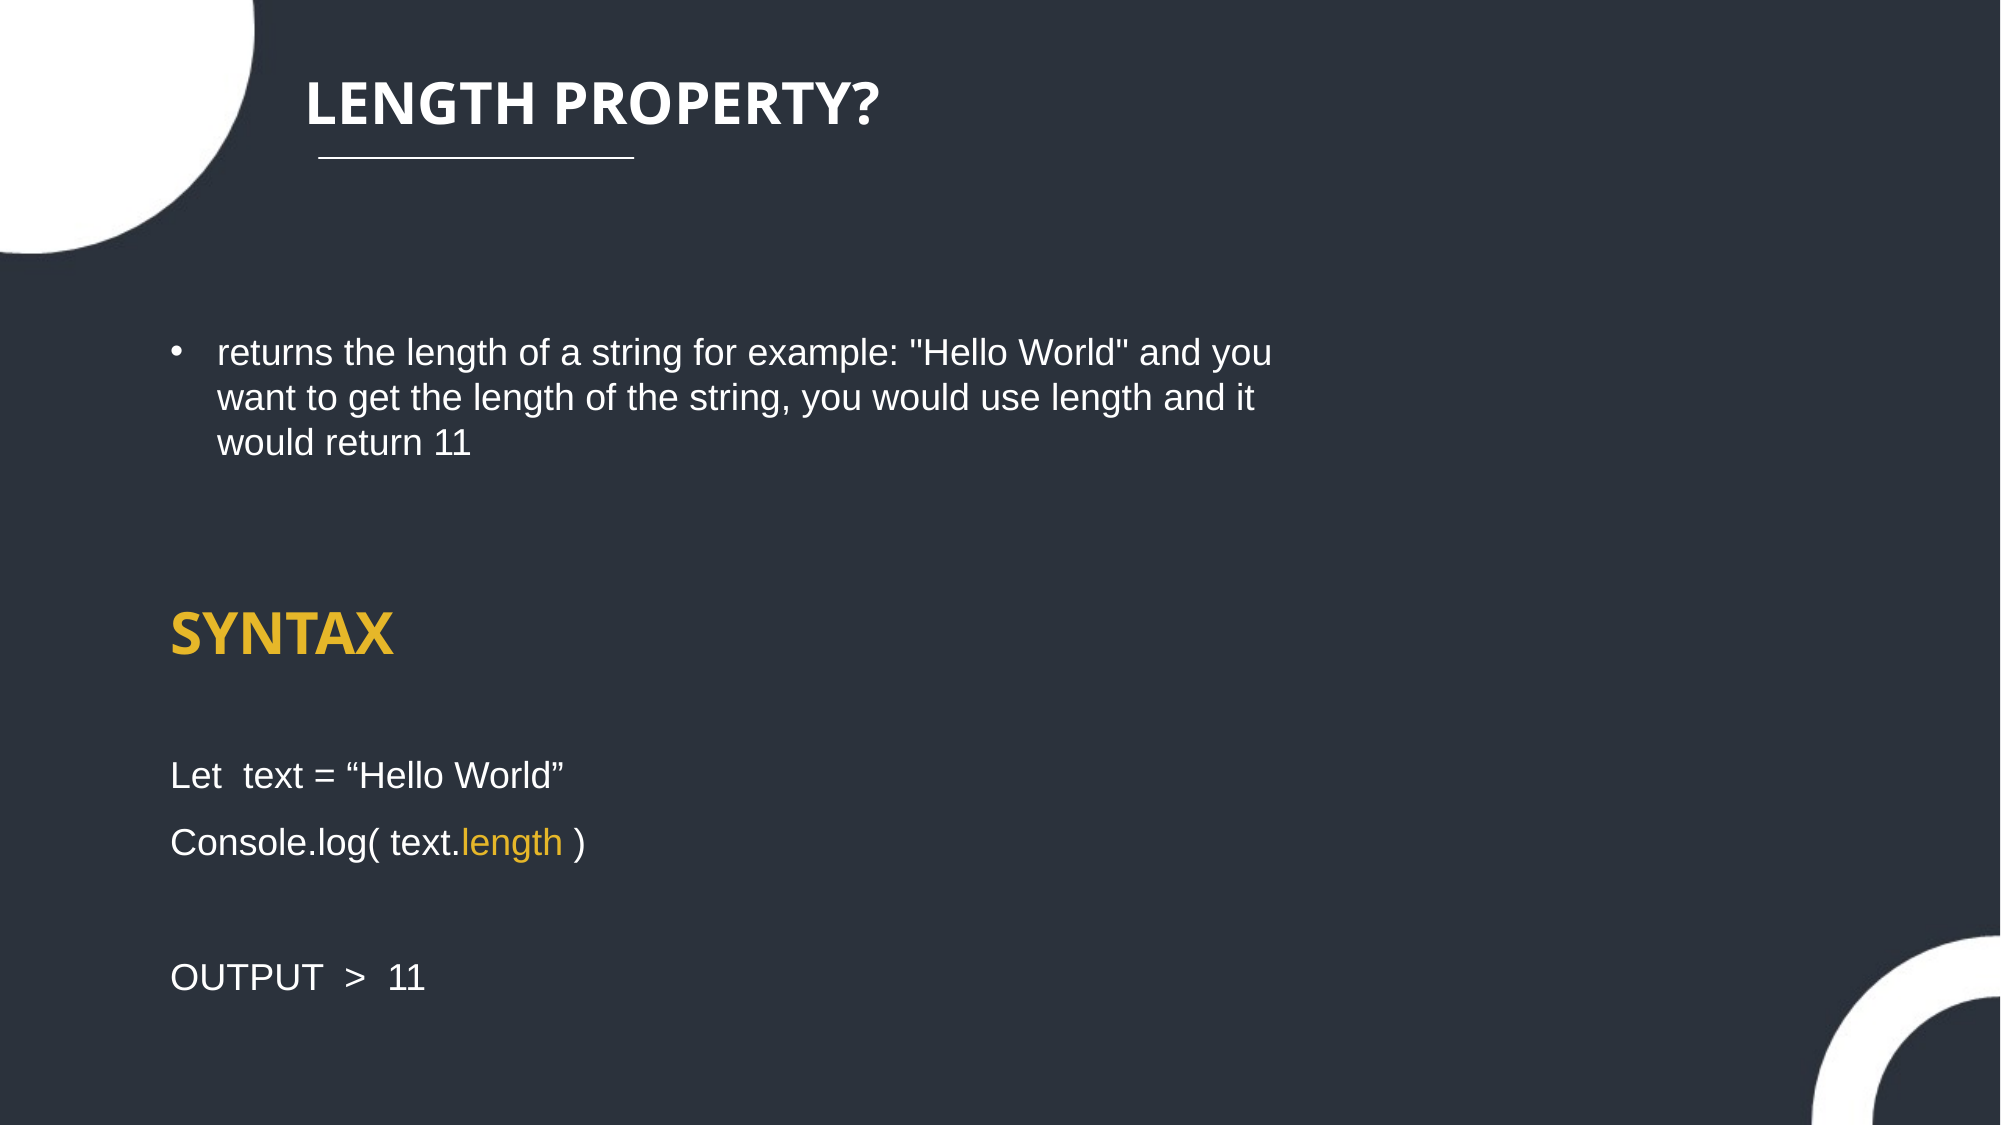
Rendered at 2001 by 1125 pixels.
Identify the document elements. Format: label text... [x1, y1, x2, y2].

text_box SYNTAX [155, 589, 506, 674]
text_box Let text = “Hello World” Console.log( text.length ) OUTPUT > 11 [155, 720, 1312, 1006]
text_box returns the length of a string for example: "Hello World" and you want to get the length of the string, you would use length and it would return 11 [155, 320, 1312, 471]
text_box LENGTH PROPERTY? [289, 59, 1987, 144]
picture [0, 0, 2001, 1125]
